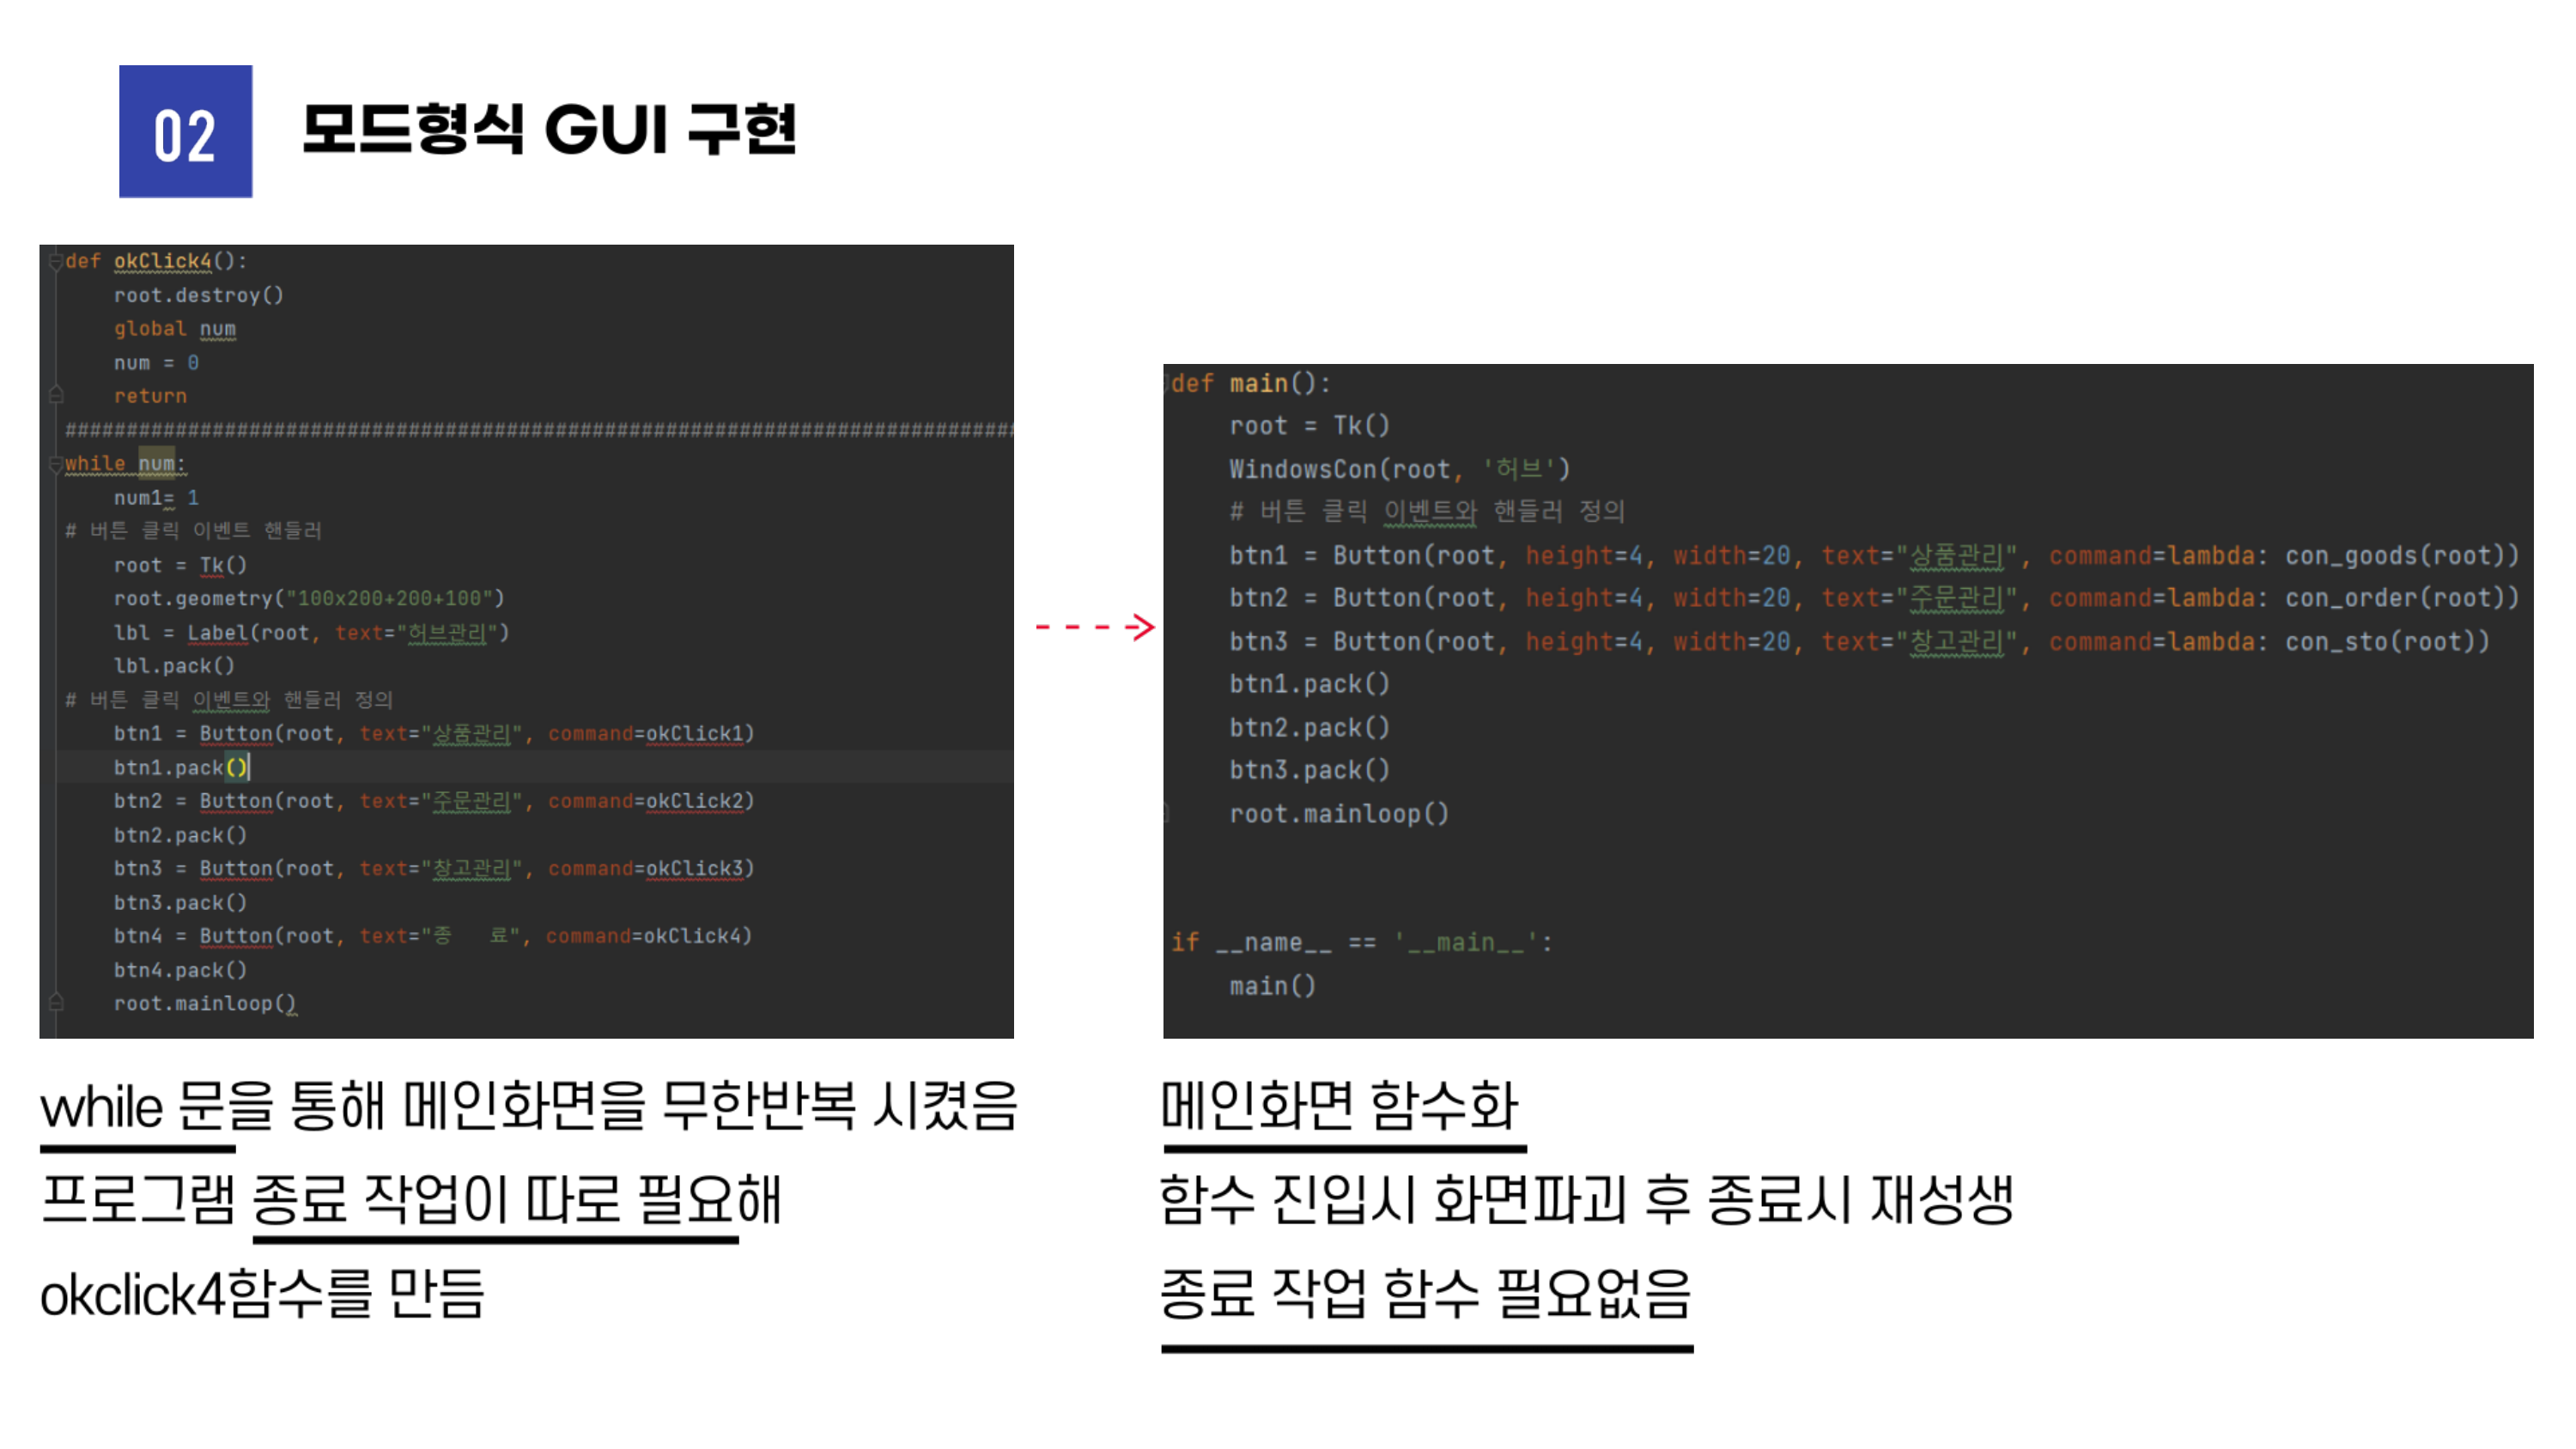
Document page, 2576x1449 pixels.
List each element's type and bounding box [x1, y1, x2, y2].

text_box [39, 245, 1015, 1039]
picture [292, 81, 823, 197]
text_box [1160, 1332, 1694, 1366]
text_box [1163, 1132, 1528, 1166]
picture [29, 1060, 1047, 1344]
text_box [118, 64, 253, 198]
picture [125, 83, 248, 197]
text_box [1036, 612, 1156, 642]
text_box [1163, 364, 2534, 1039]
text_box [252, 1223, 739, 1257]
picture [1150, 1060, 2038, 1345]
text_box [39, 1132, 237, 1166]
